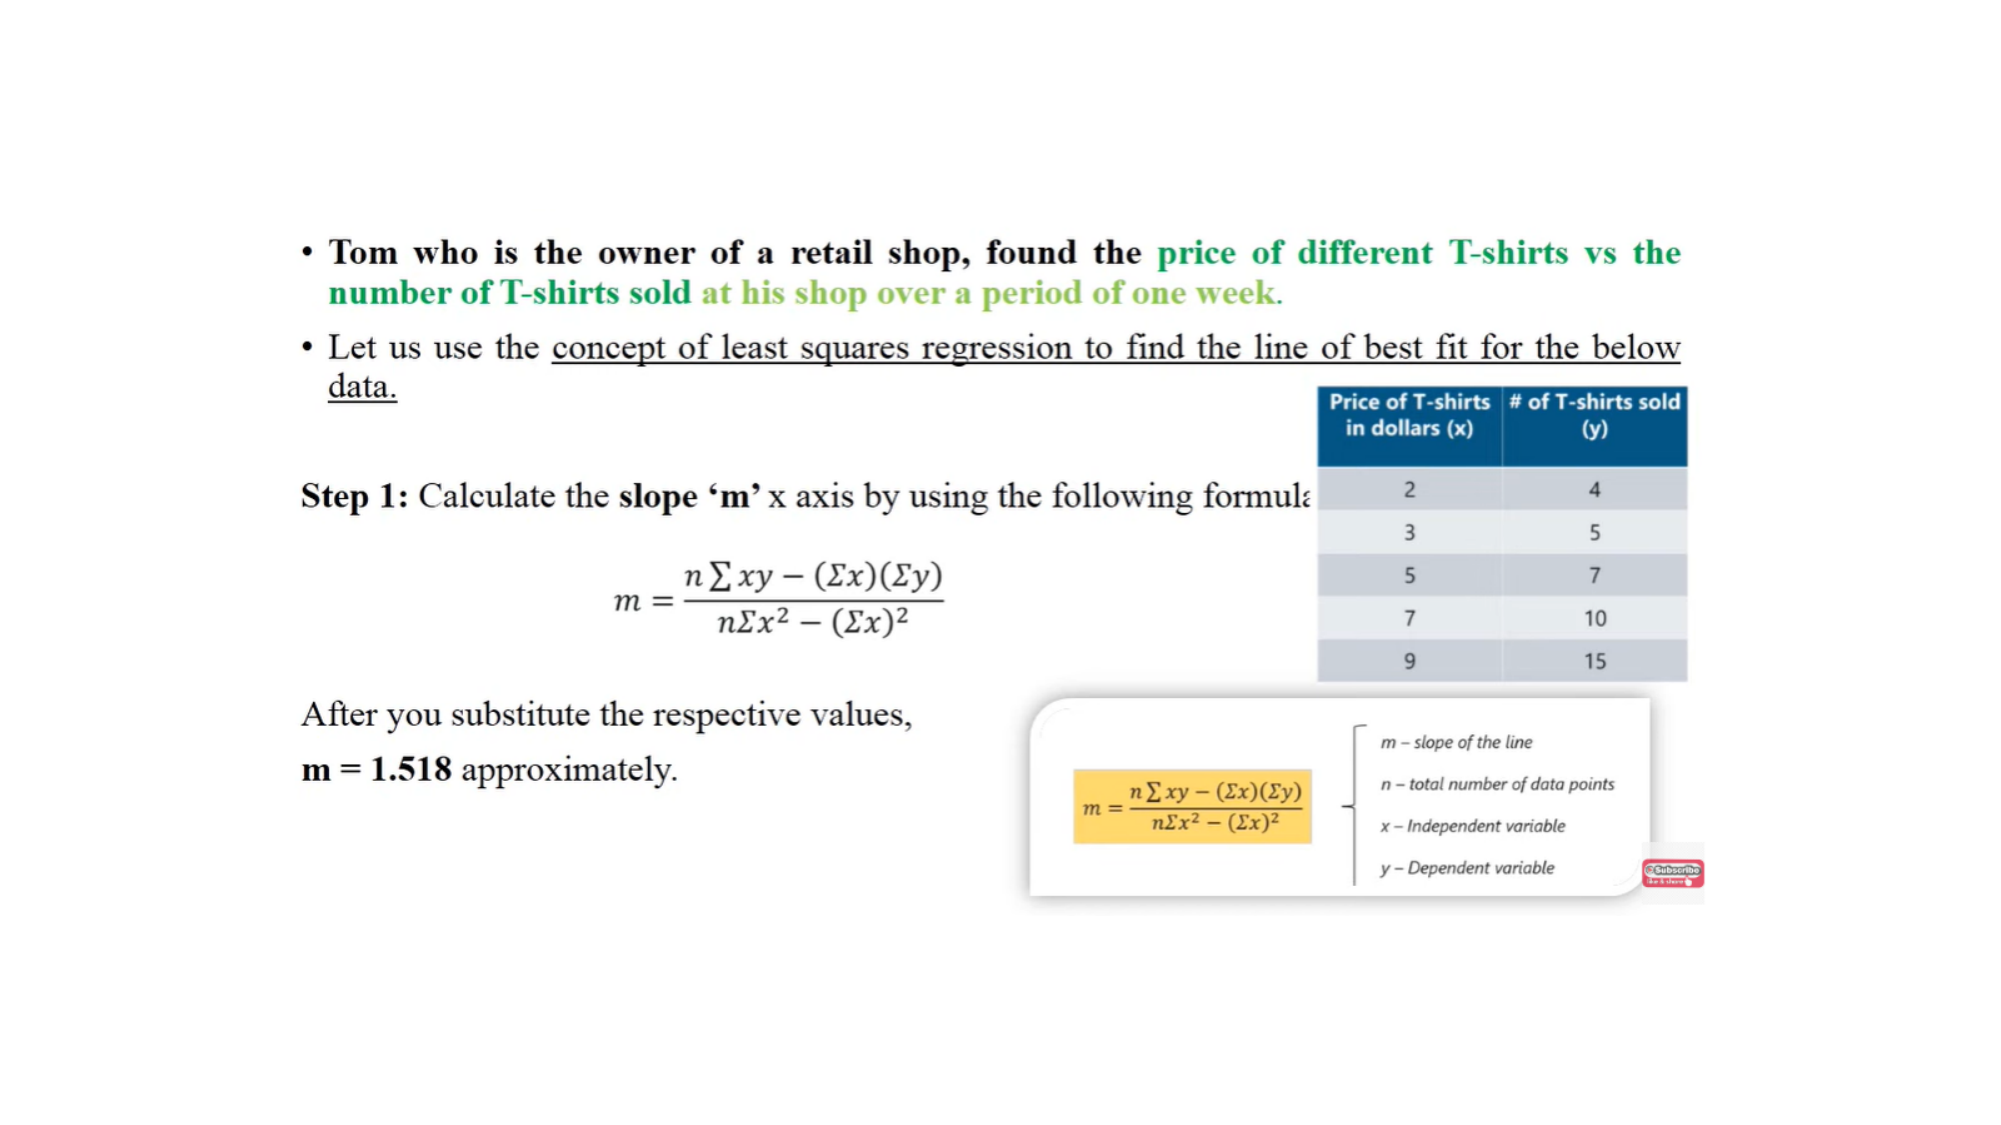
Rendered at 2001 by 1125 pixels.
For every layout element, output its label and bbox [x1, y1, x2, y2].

picture [273, 209, 1727, 916]
